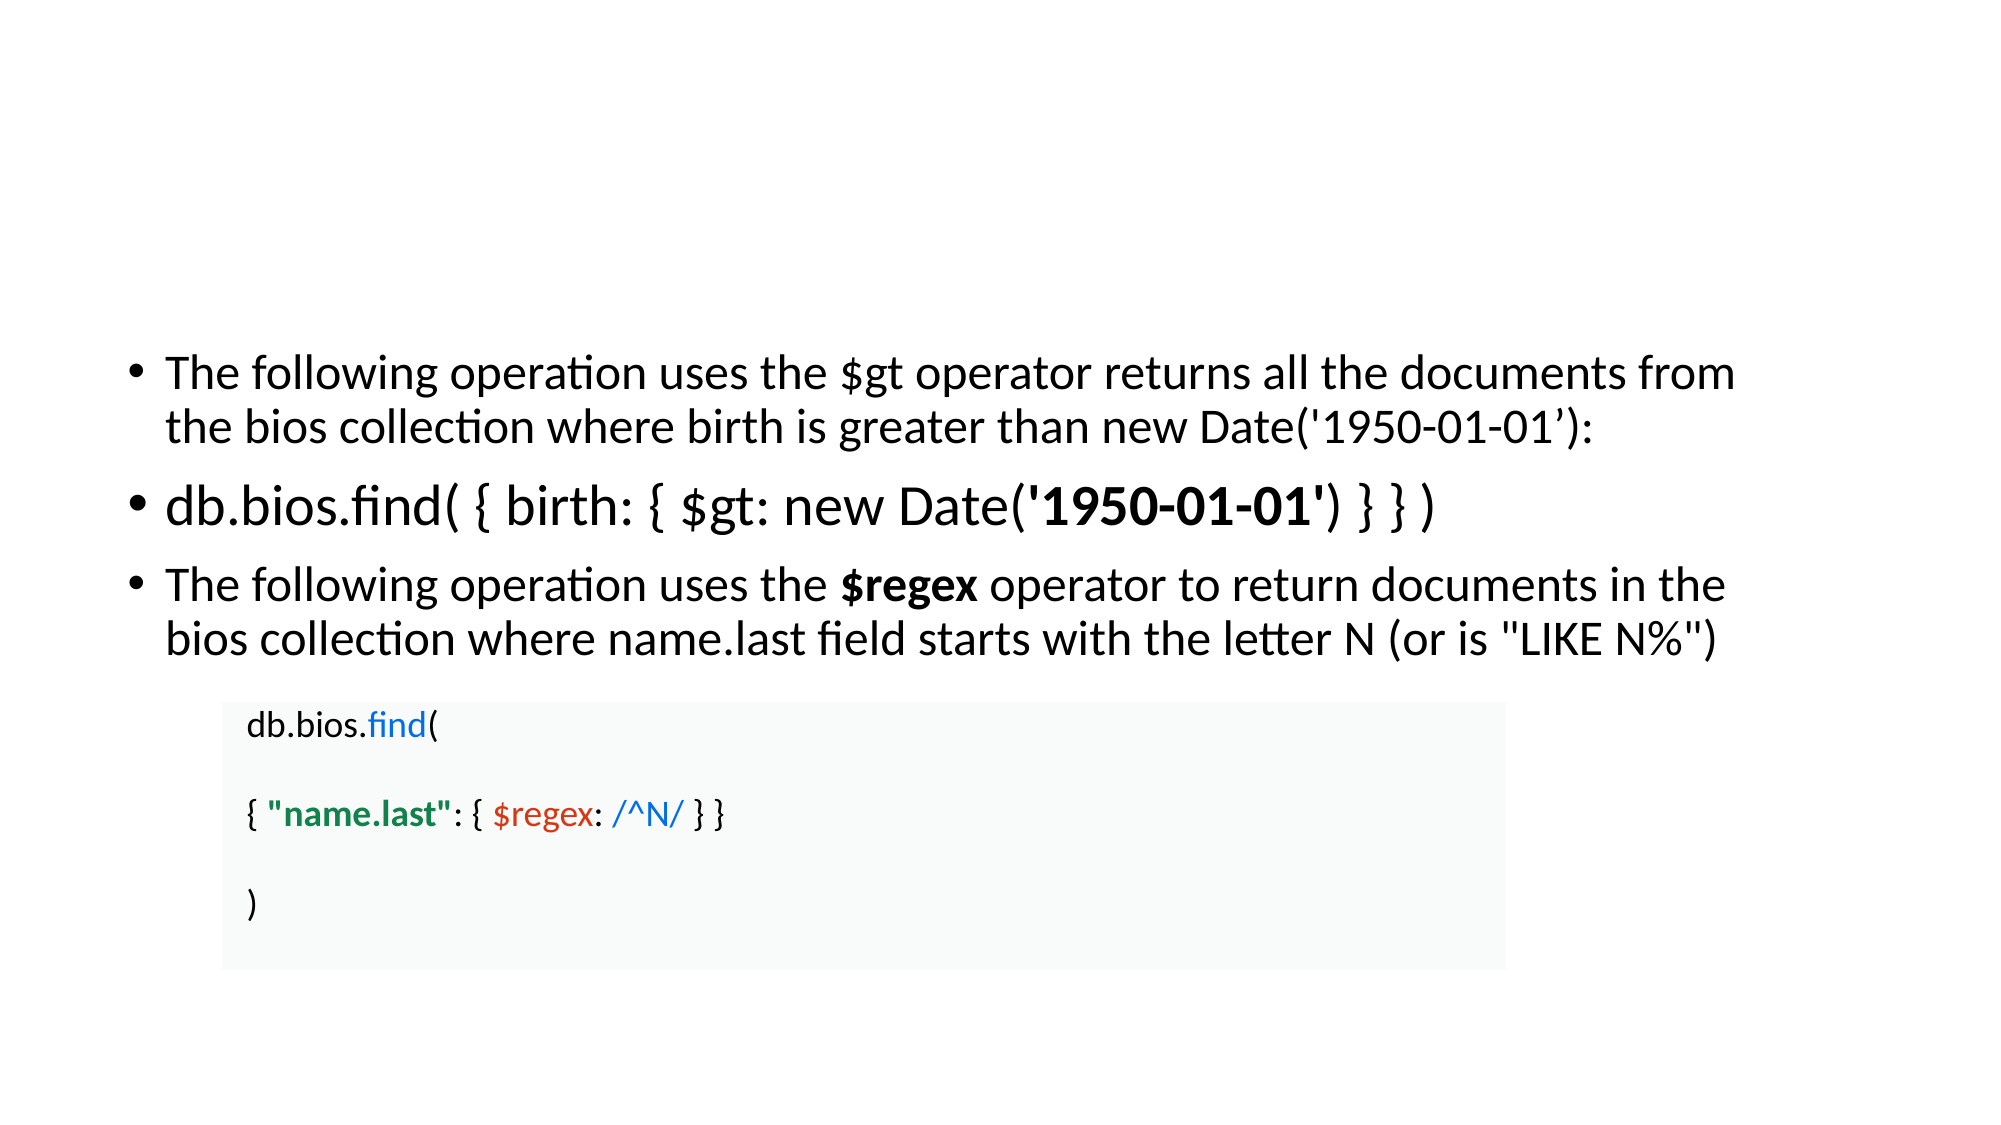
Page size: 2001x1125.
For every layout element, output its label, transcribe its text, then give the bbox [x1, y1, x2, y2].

table_cell { "name.last": { $regex: /^N/ } } [222, 791, 1506, 880]
table_cell ) [222, 880, 1506, 970]
list The following operation uses the $gt operator returns all the documents from the bios collection where birth is greater than new Date('1950-01-01’): db.bios.find( { birth: { $gt: new Date('1950-01-01') } } ) The following operation uses the $regex operator to return documents in the bios collection where name.last field starts with the letter N (or is "LIKE N%") [112, 338, 1818, 882]
table_header db.bios.find( [222, 702, 1506, 791]
